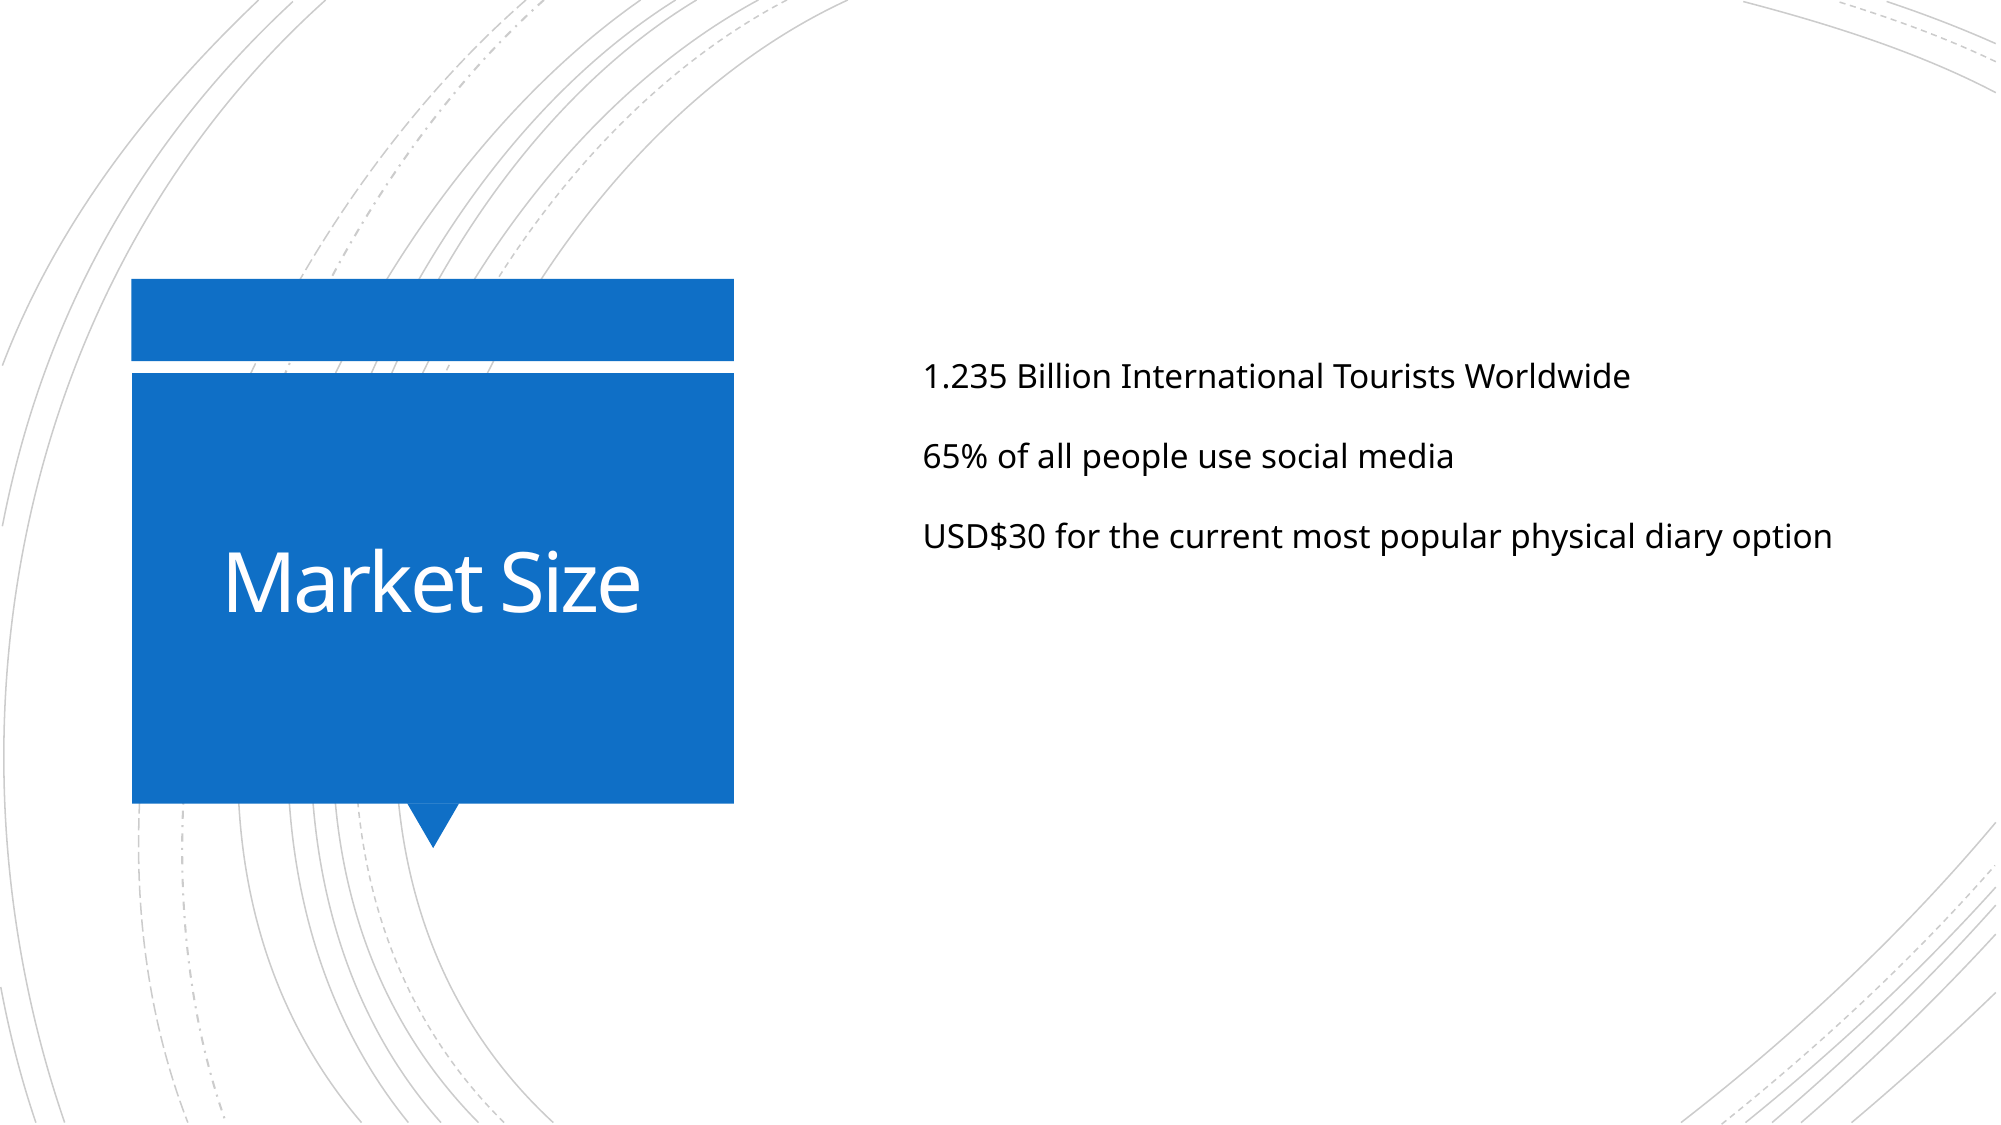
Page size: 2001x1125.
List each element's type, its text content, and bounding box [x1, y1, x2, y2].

title Market Size [145, 385, 720, 789]
text_box 1.235 Billion International Tourists Worldwide 65% of all people use social media USD$30 for the current most popular physical diary option [907, 348, 1859, 723]
